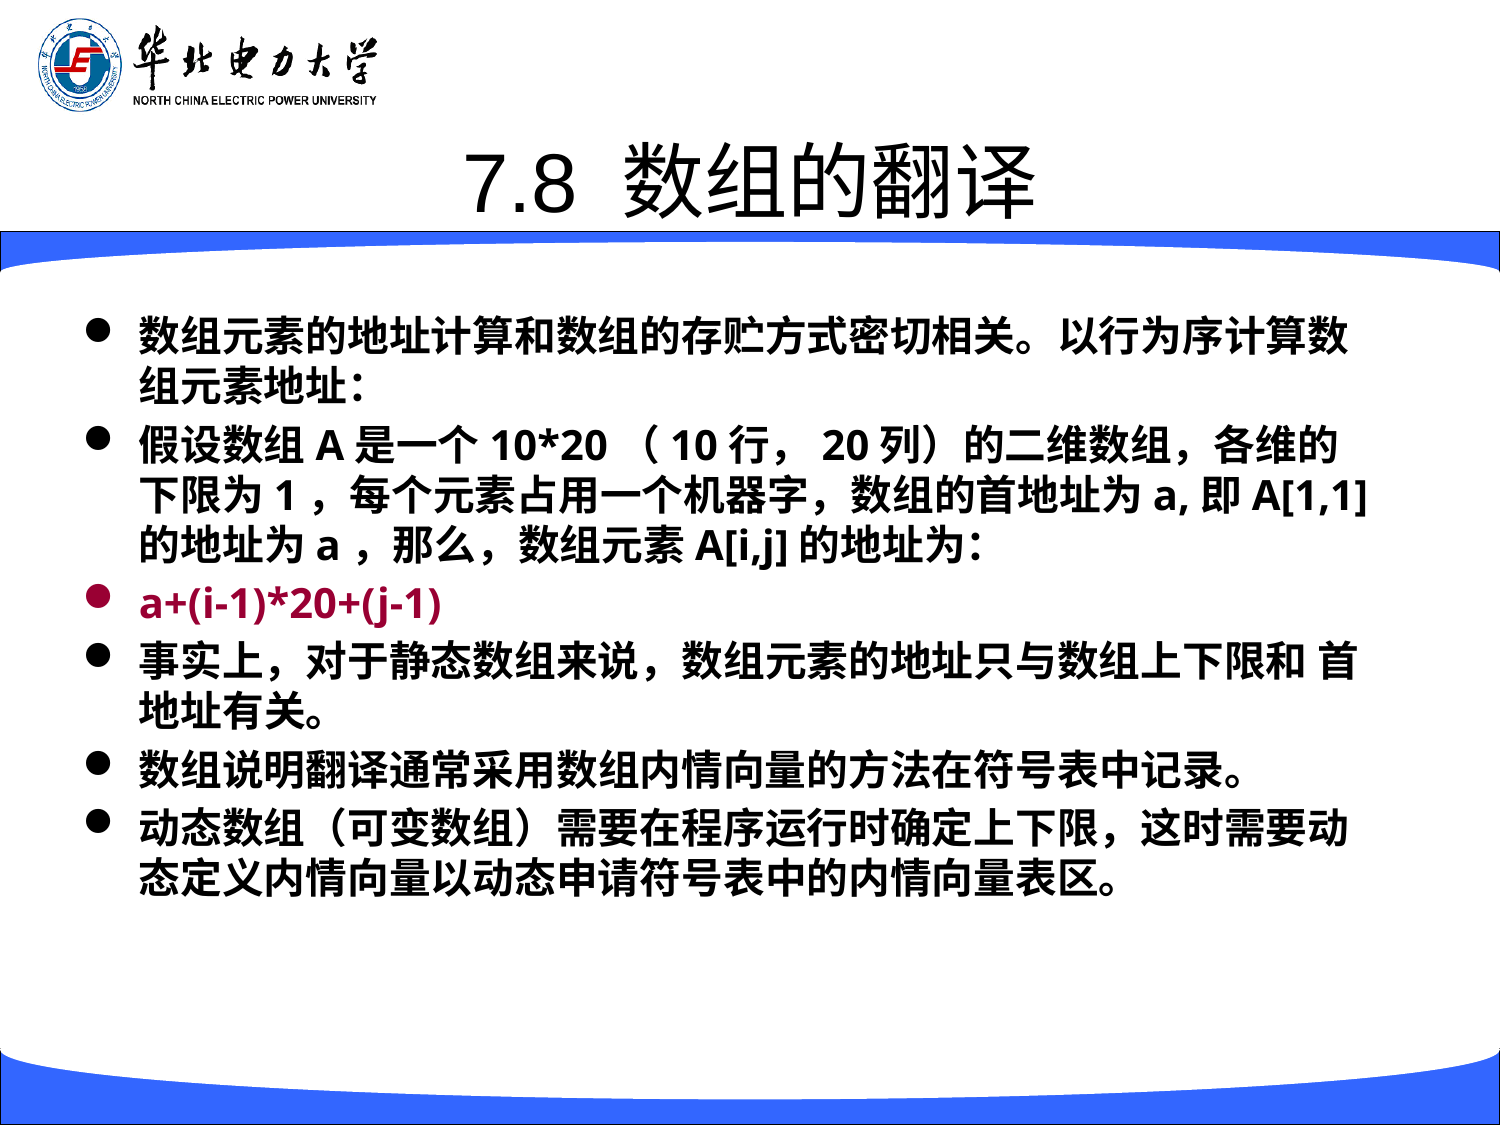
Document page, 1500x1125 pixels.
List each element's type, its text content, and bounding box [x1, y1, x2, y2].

picture [0, 0, 414, 126]
list 数组元素的地址计算和数组的存贮方式密切相关。以行为序计算数组元素地址： 假设数组A是一个10*20（10行，20列）的二维数组，各维的下限为1，每个元素占用一个机器字，数组的首地址为a,即A[1,1]的地址为a，那么，数组元素A[i,j]的地址为： a+(i-1)*20+(j-1) 事实上，对于静态数组来说，数组元素的地址只与数组上下限和 首地址有关。 数组说明翻译通常采用数组内情向量的方法在符号表中记录。 动态数组（可变数组）需要在程序运行时确定上下限，这时需要动态定义内情向量以动态申请符号表中的内情向量表区。 [67, 302, 1391, 1000]
title 7.8 数组的翻译 [112, 126, 1388, 232]
